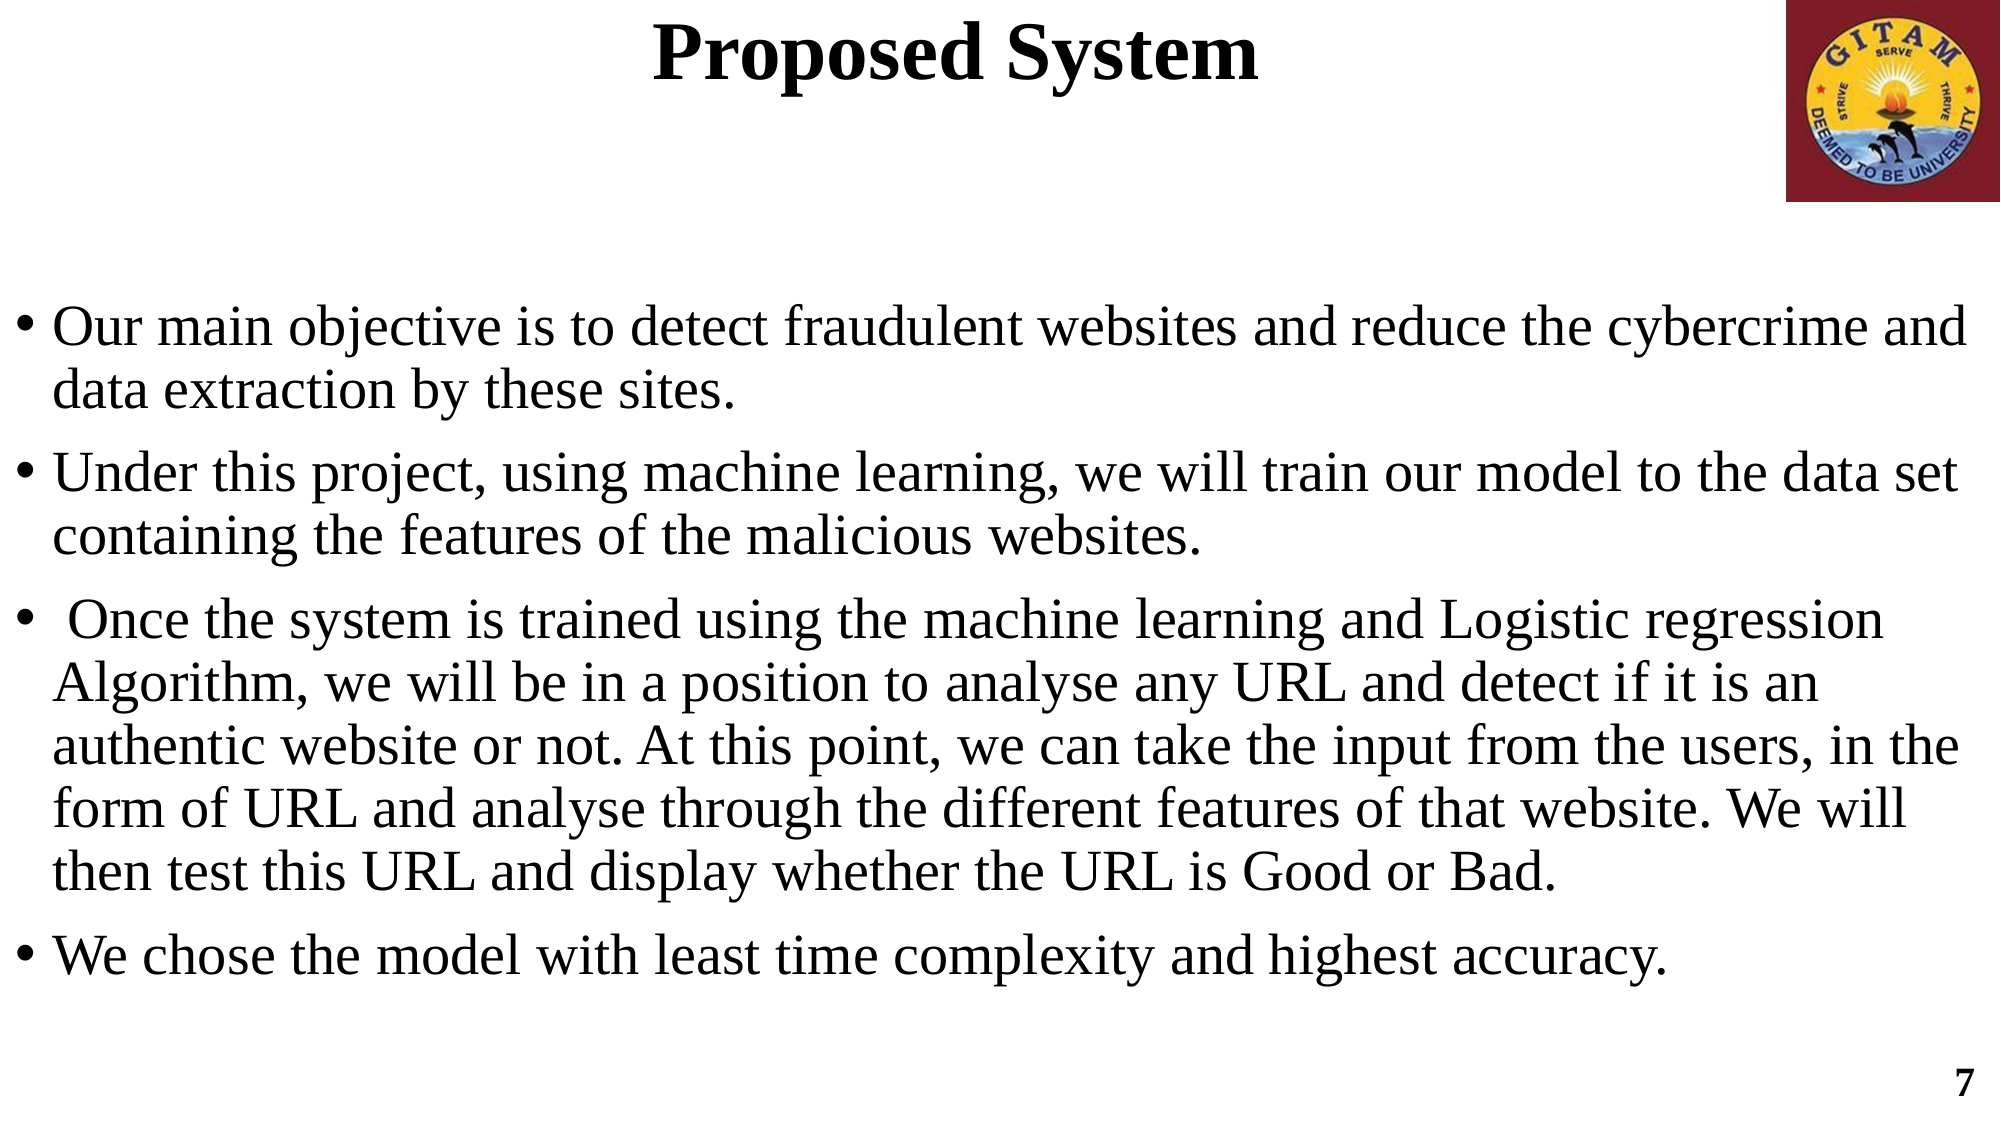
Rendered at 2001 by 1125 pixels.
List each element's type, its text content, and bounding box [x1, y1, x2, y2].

picture [1785, 0, 2000, 203]
table_header 7 [1940, 1053, 1999, 1110]
list Proposed System Our main objective is to detect fraudulent websites and reduce the cybercrime and data extraction by these sites. Under this project, using machine learning, we will train our model to the data set containing the features of the malicious websites. Once the system is trained using the machine learning and Logistic regression Algorithm, we will be in a position to analyse any URL and detect if it is an authentic website or not. At this point, we can take the input from the users, in the form of URL and analyse through the different features of that website. We will then test this URL and display whether the URL is Good or Bad. We chose the model with least time complexity and highest accuracy. [0, 0, 2000, 1125]
